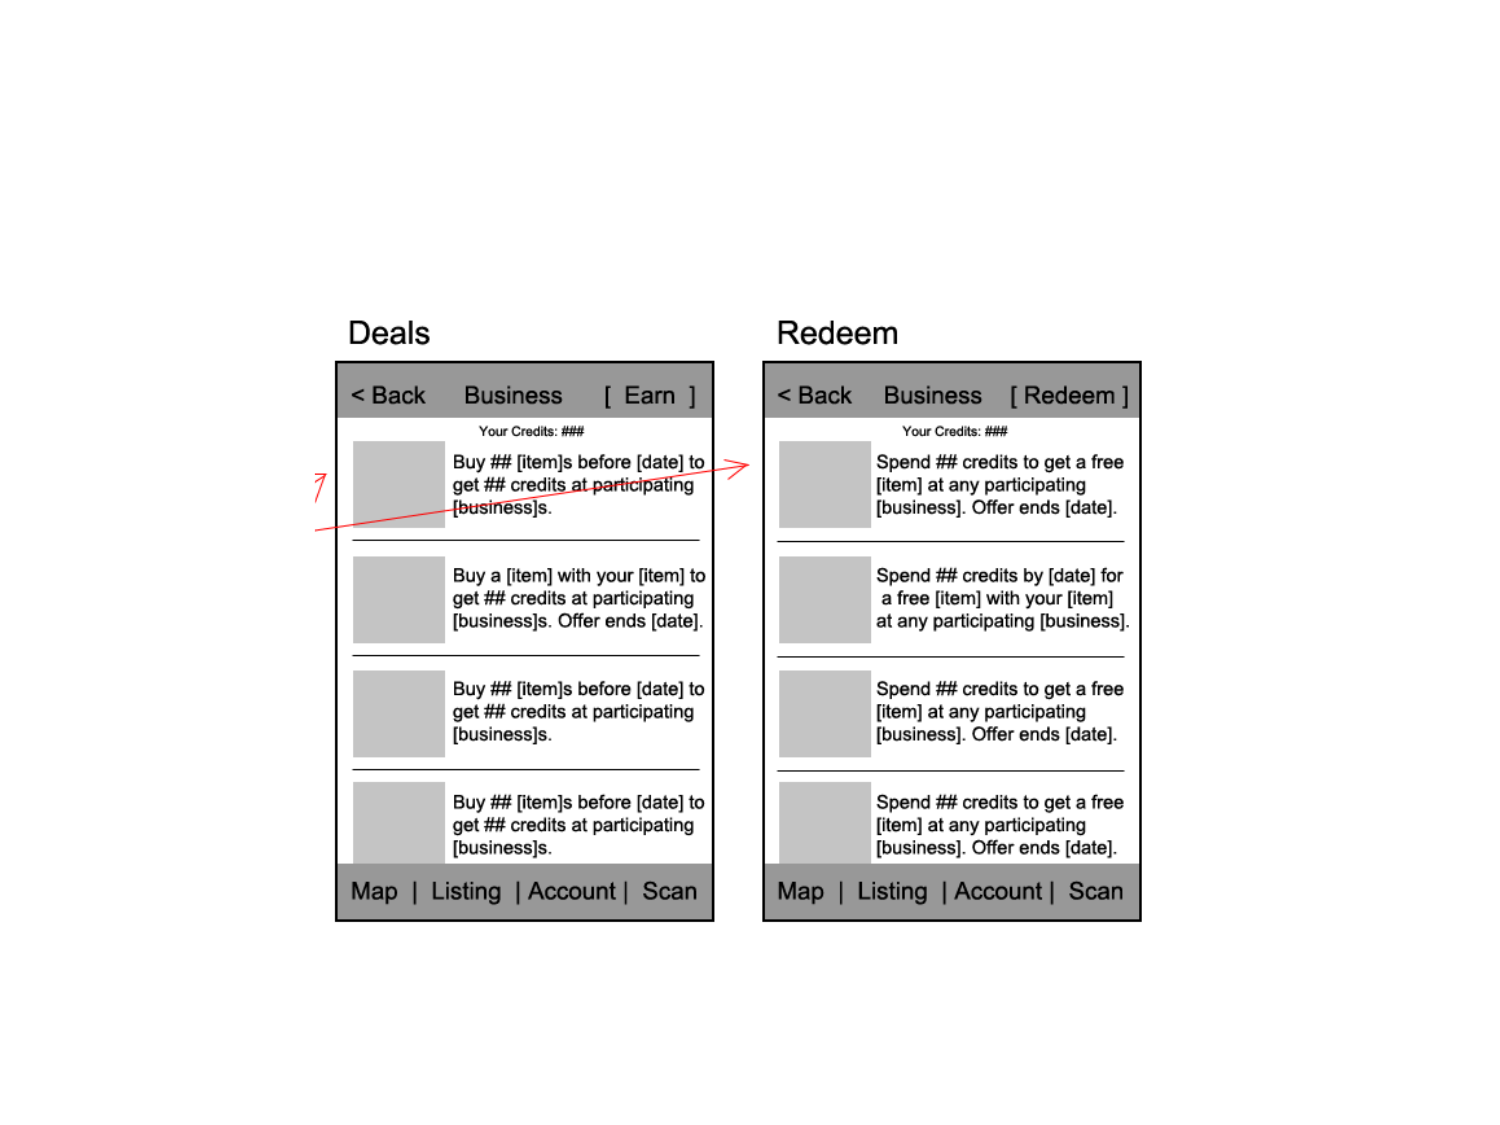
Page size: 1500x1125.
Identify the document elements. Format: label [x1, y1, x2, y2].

picture [314, 304, 1196, 937]
